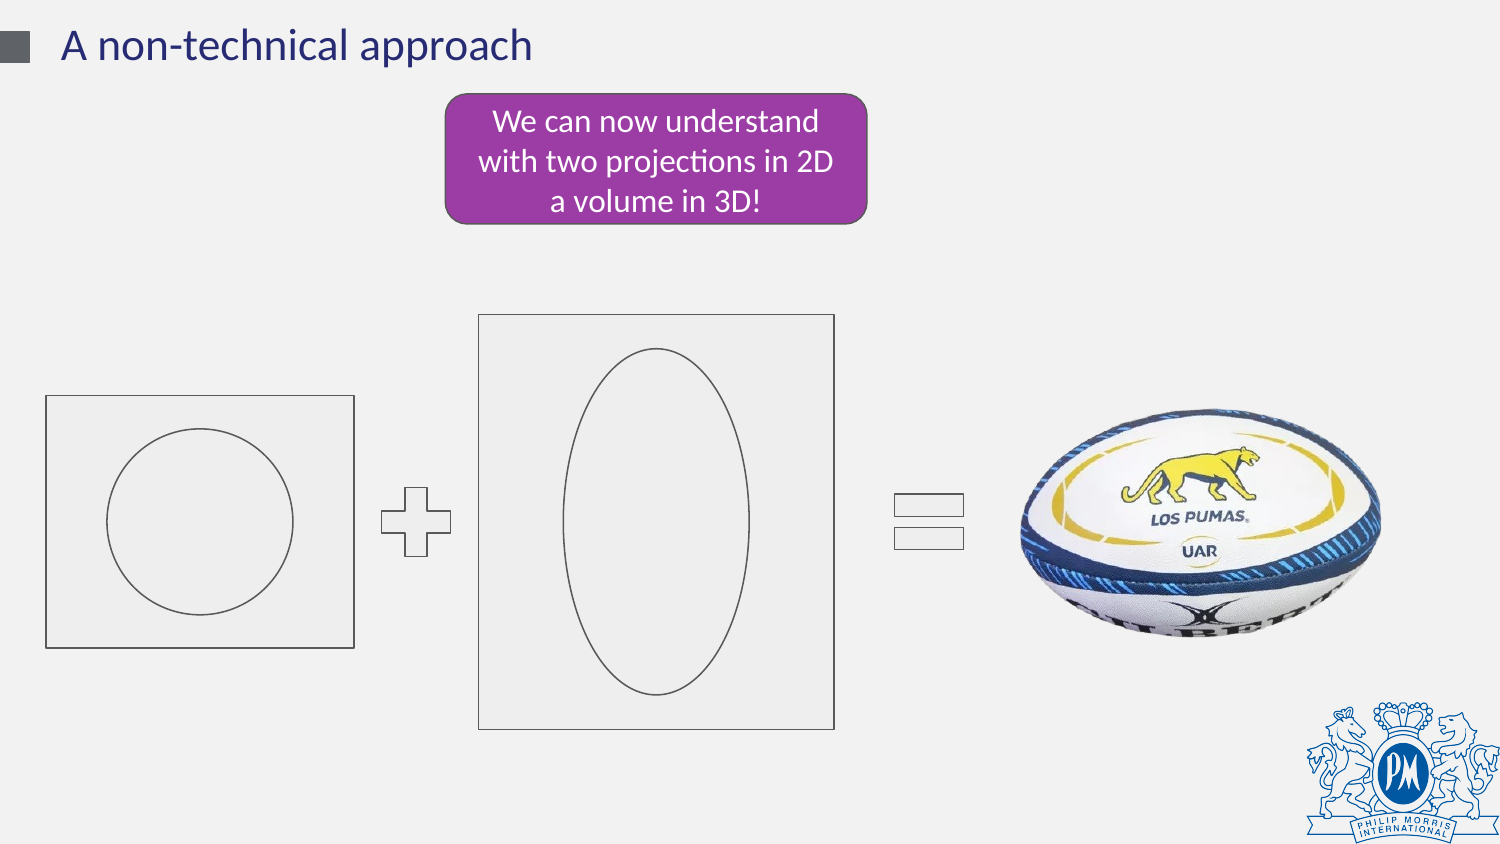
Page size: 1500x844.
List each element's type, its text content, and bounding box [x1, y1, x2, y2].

text_box [894, 494, 964, 517]
text_box We can now understand with two projections in 2D a volume in 3D! [445, 93, 867, 224]
text_box [0, 31, 30, 63]
text_box [45, 395, 354, 649]
text_box [106, 428, 293, 615]
text_box [563, 348, 750, 695]
text_box [478, 314, 834, 730]
picture [1001, 395, 1400, 649]
title A non-technical approach [45, 0, 735, 94]
text_box [894, 527, 964, 550]
picture [1306, 702, 1500, 844]
text_box [381, 487, 451, 557]
